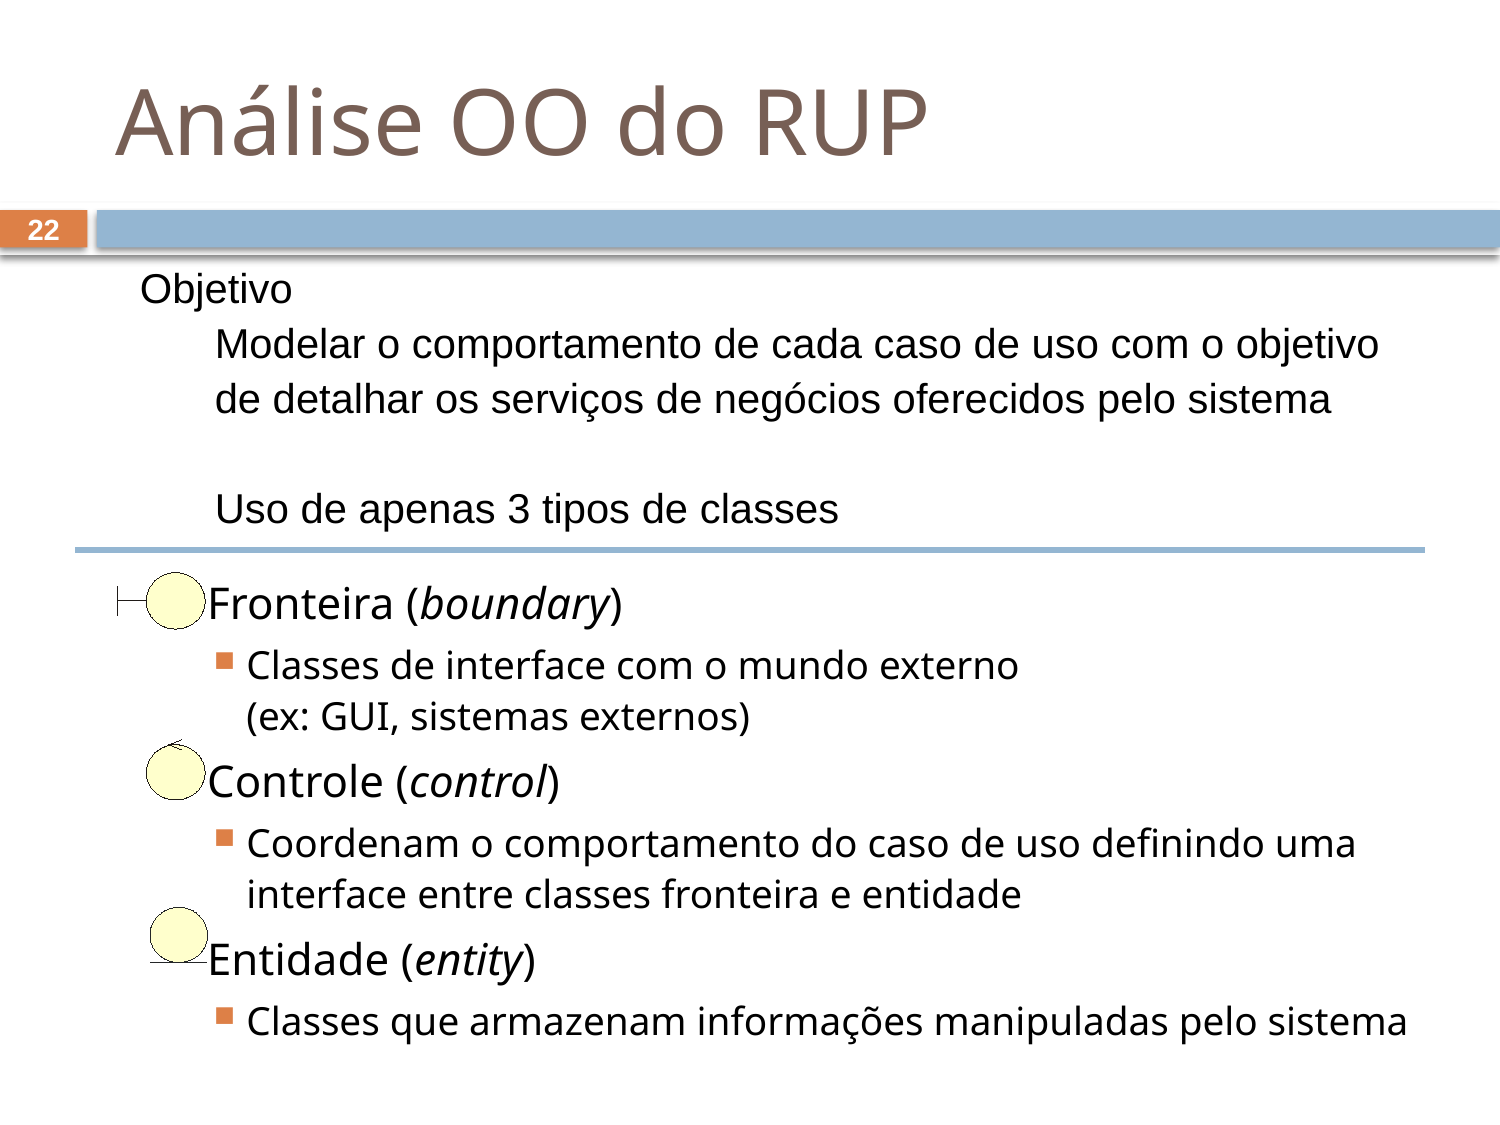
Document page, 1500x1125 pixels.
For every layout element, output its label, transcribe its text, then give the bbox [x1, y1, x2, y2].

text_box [145, 739, 206, 801]
text_box Objetivo Modelar o comportamento de cada caso de uso com o objetivo de detalhar os serviços de negócios oferecidos pelo sistema Uso de apenas 3 tipos de classes [125, 249, 1438, 540]
list Fronteira (boundary) Classes de interface com o mundo externo (ex: GUI, sistemas externos) Controle (control) Coordenam o comportamento do caso de uso definindo uma interface entre classes fronteira e entidade Entidade (entity) Classes que armazenam informações manipuladas pelo sistema [100, 562, 1438, 1088]
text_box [117, 572, 206, 630]
title Análise OO do RUP [100, 37, 1438, 200]
slide_number 22 [0, 208, 88, 249]
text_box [149, 906, 208, 963]
